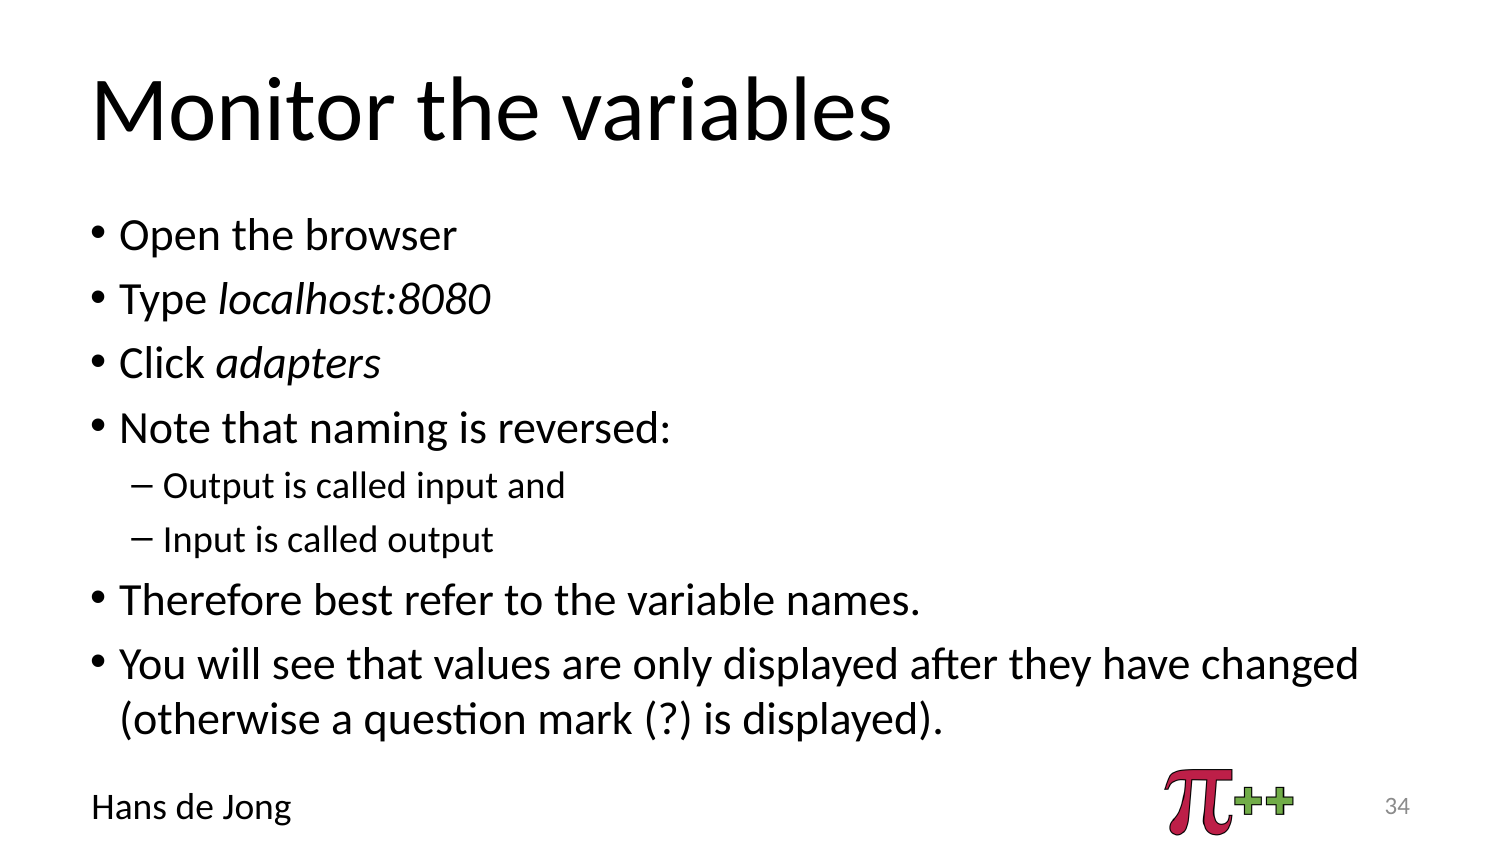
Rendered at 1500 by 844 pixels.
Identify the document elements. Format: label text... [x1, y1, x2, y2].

list Open the browser Type localhost:8080 Click adapters Note that naming is reversed: Output is called input and Input is called output Therefore best refer to the variable names. You will see that values are only displayed after they have changed (otherwise a question mark (?) is displayed). [75, 196, 1425, 754]
picture [1163, 768, 1294, 836]
slide_number 34 [1340, 782, 1425, 827]
title Monitor the variables [75, 33, 1425, 175]
